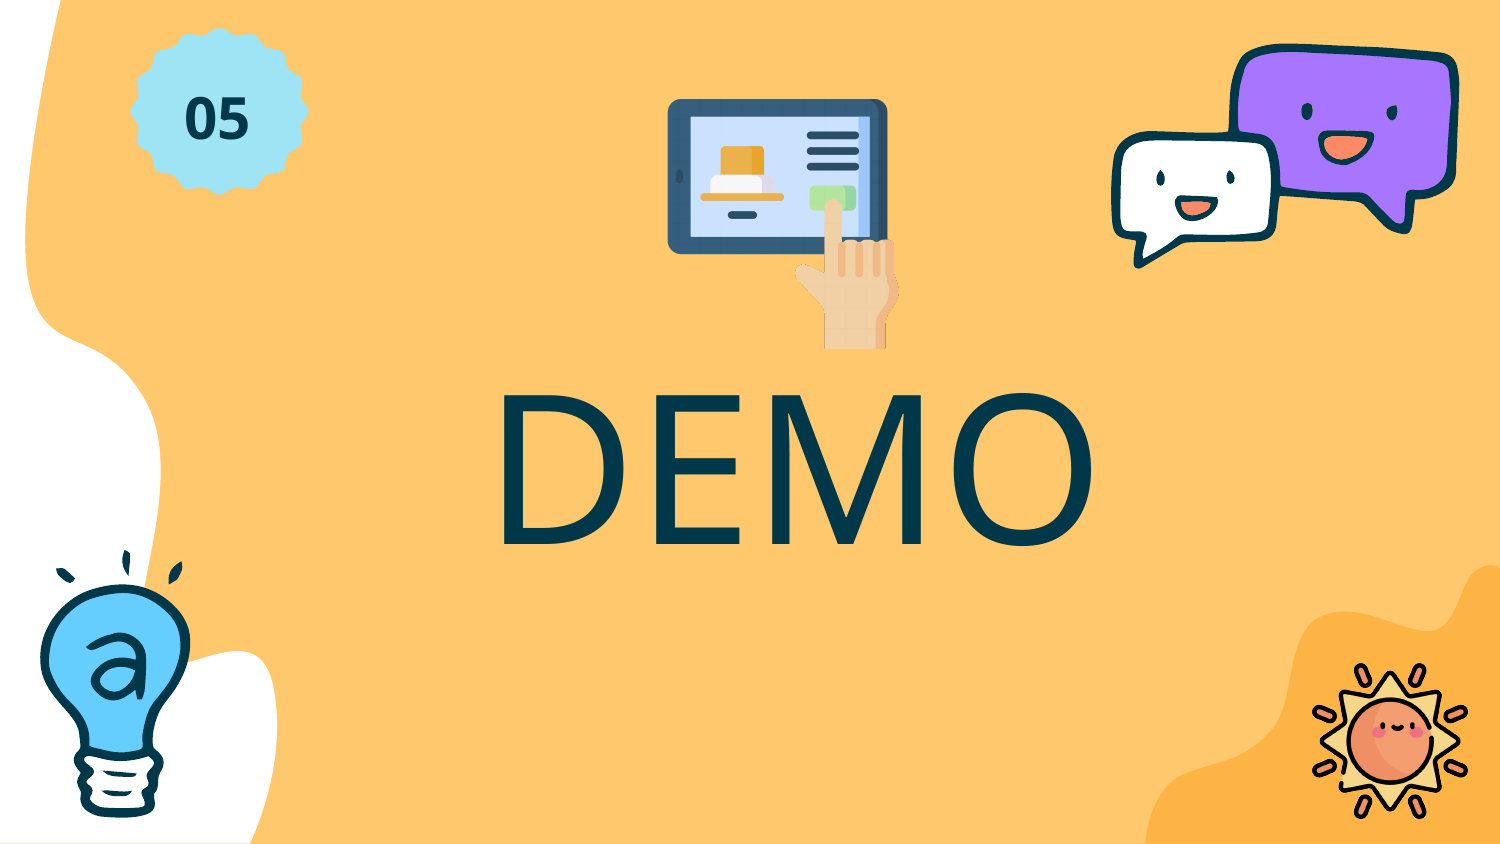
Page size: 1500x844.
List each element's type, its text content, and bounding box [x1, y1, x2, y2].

text_box 05 [156, 68, 280, 164]
picture [1312, 663, 1468, 820]
subtitle DEMO [246, 320, 1322, 606]
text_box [1110, 43, 1461, 269]
picture [658, 99, 909, 350]
text_box [130, 27, 309, 195]
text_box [38, 549, 191, 818]
